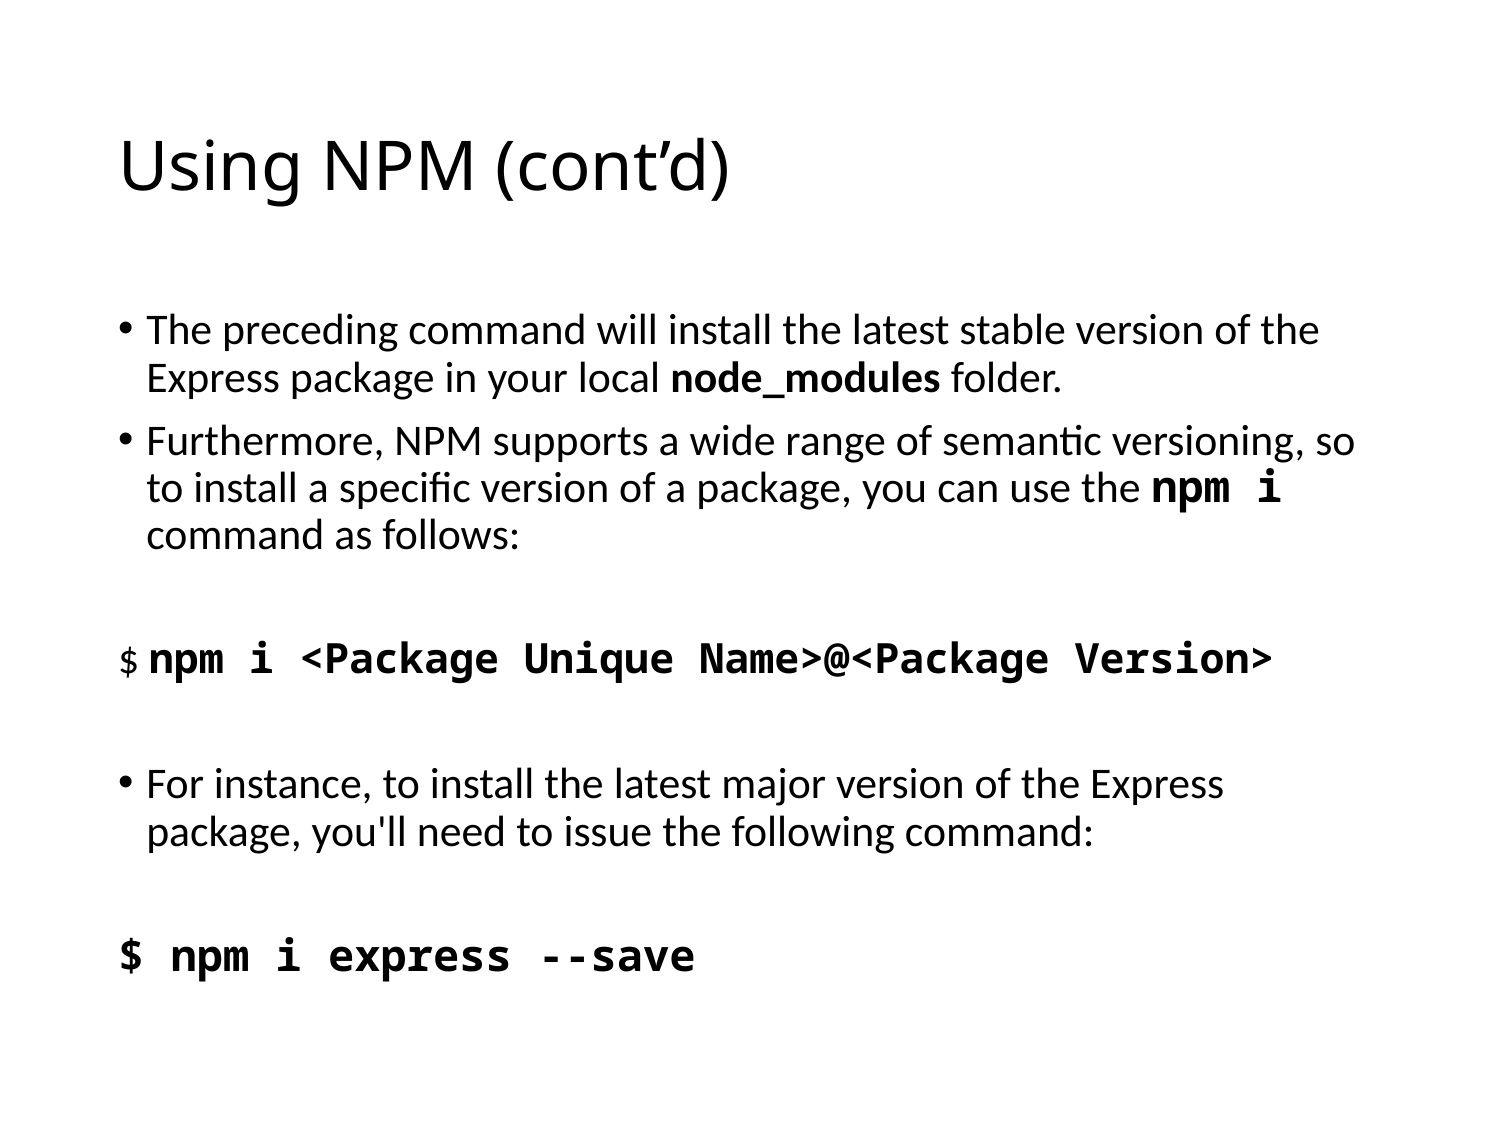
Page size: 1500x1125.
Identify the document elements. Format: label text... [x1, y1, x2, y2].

list The preceding command will install the latest stable version of the Express package in your local node_modules folder. Furthermore, NPM supports a wide range of semantic versioning, so to install a specific version of a package, you can use the npm i command as follows: $ npm i <Package Unique Name>@<Package Version> For instance, to install the latest major version of the Express package, you'll need to issue the following command: $ npm i express --save [103, 299, 1397, 1014]
title Using NPM (cont’d) [103, 59, 1397, 278]
